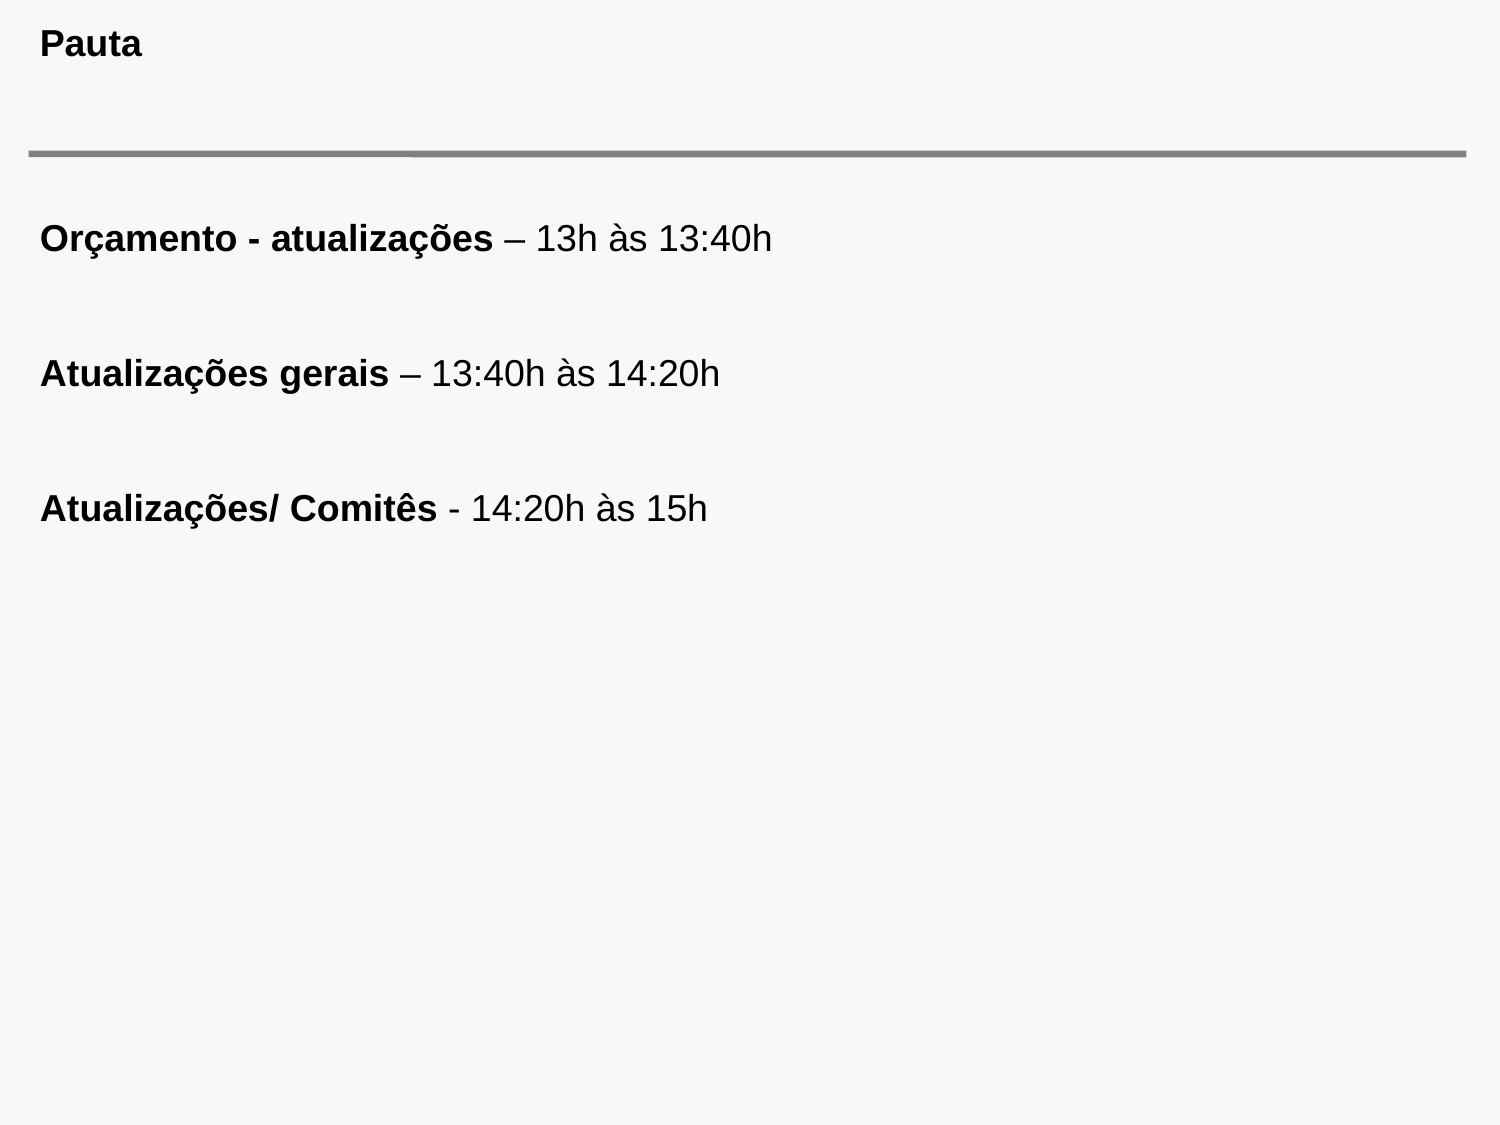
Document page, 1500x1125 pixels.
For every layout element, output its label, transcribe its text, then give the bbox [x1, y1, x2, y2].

text_box [29, 148, 1215, 163]
text_box Orçamento - atualizações – 13h às 13:40h Atualizações gerais – 13:40h às 14:20h Atualizações/ Comitês - 14:20h às 15h [29, 163, 1445, 630]
title Pauta [39, 24, 1254, 66]
